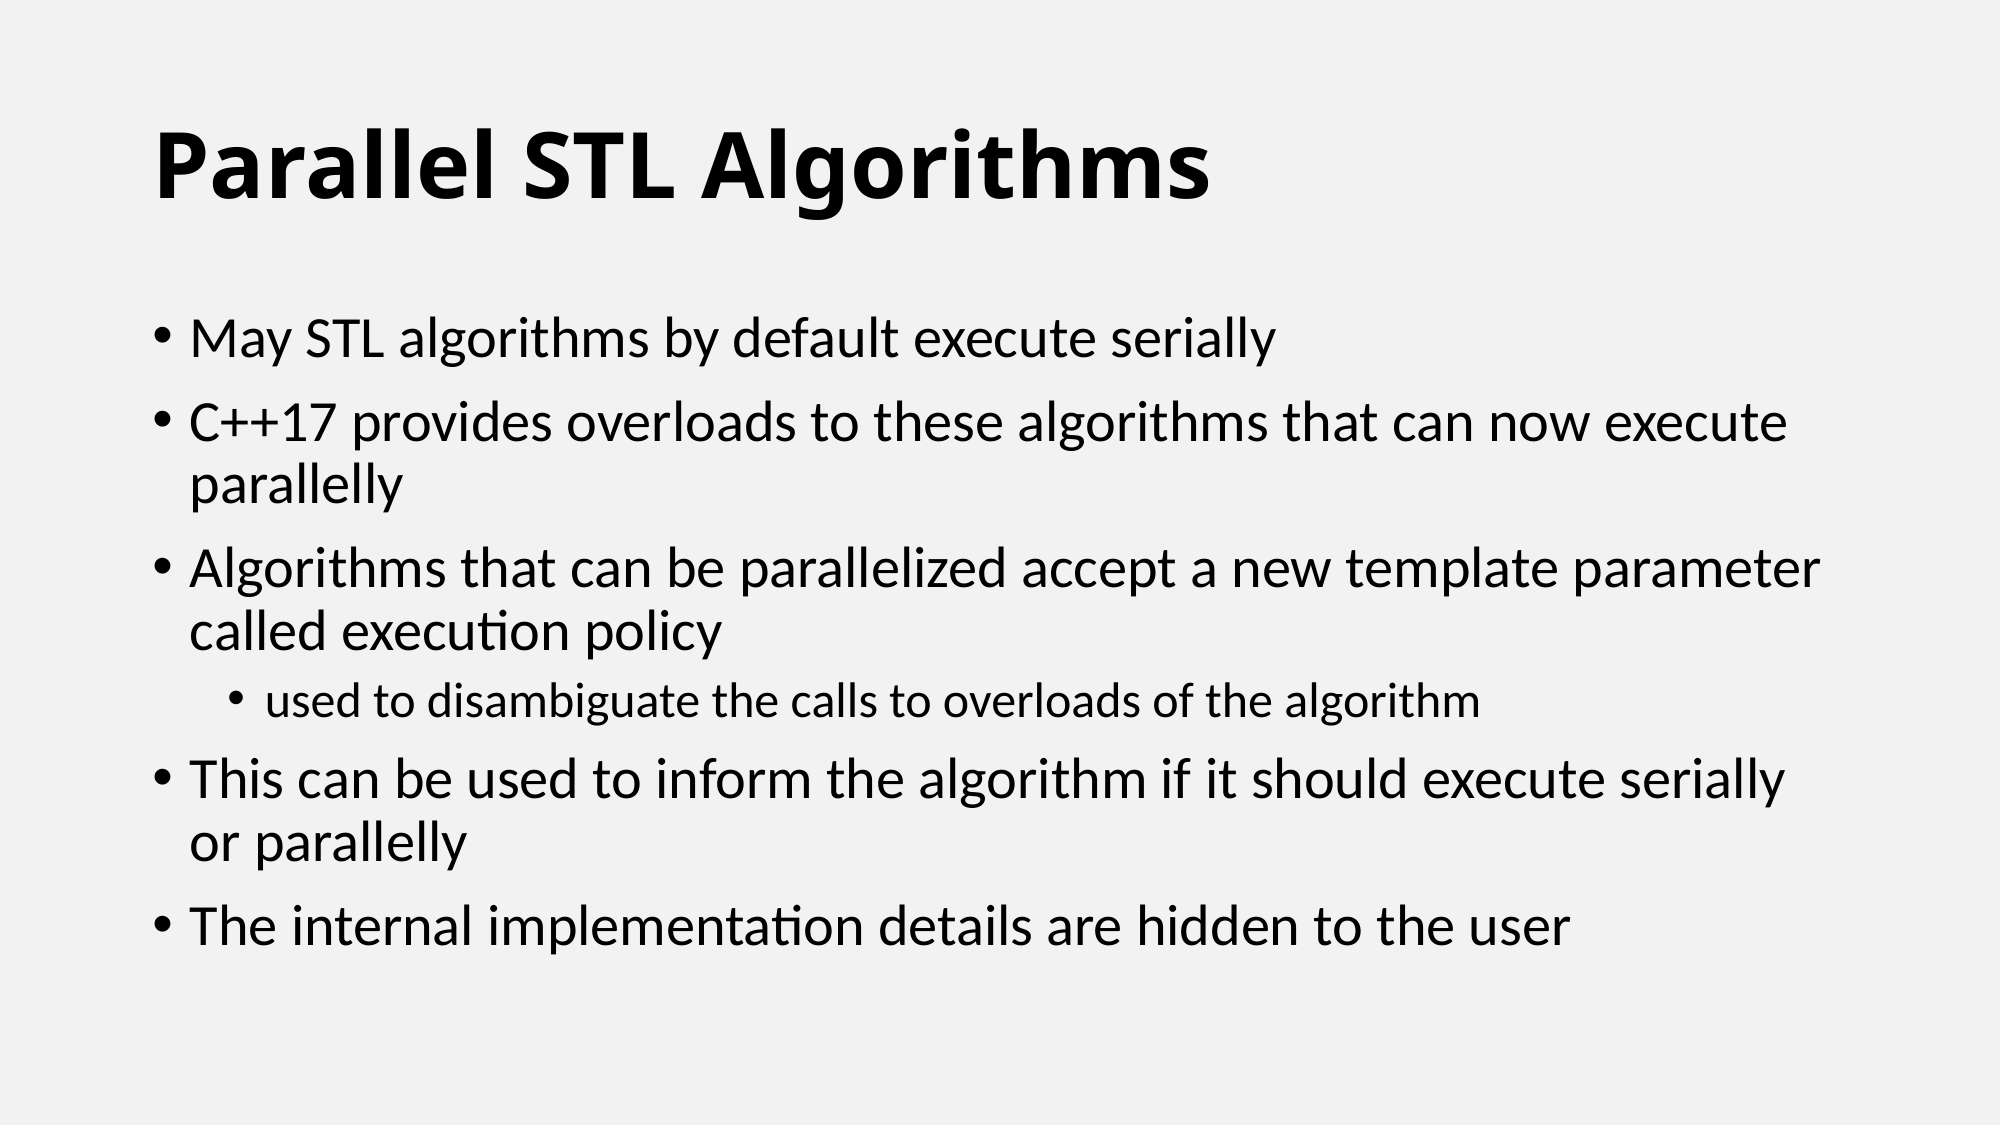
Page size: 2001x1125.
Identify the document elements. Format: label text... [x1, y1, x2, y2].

title Parallel STL Algorithms [137, 59, 1863, 278]
list May STL algorithms by default execute serially C++17 provides overloads to these algorithms that can now execute parallelly Algorithms that can be parallelized accept a new template parameter called execution policy used to disambiguate the calls to overloads of the algorithm This can be used to inform the algorithm if it should execute serially or parallelly The internal implementation details are hidden to the user [137, 299, 1863, 1014]
